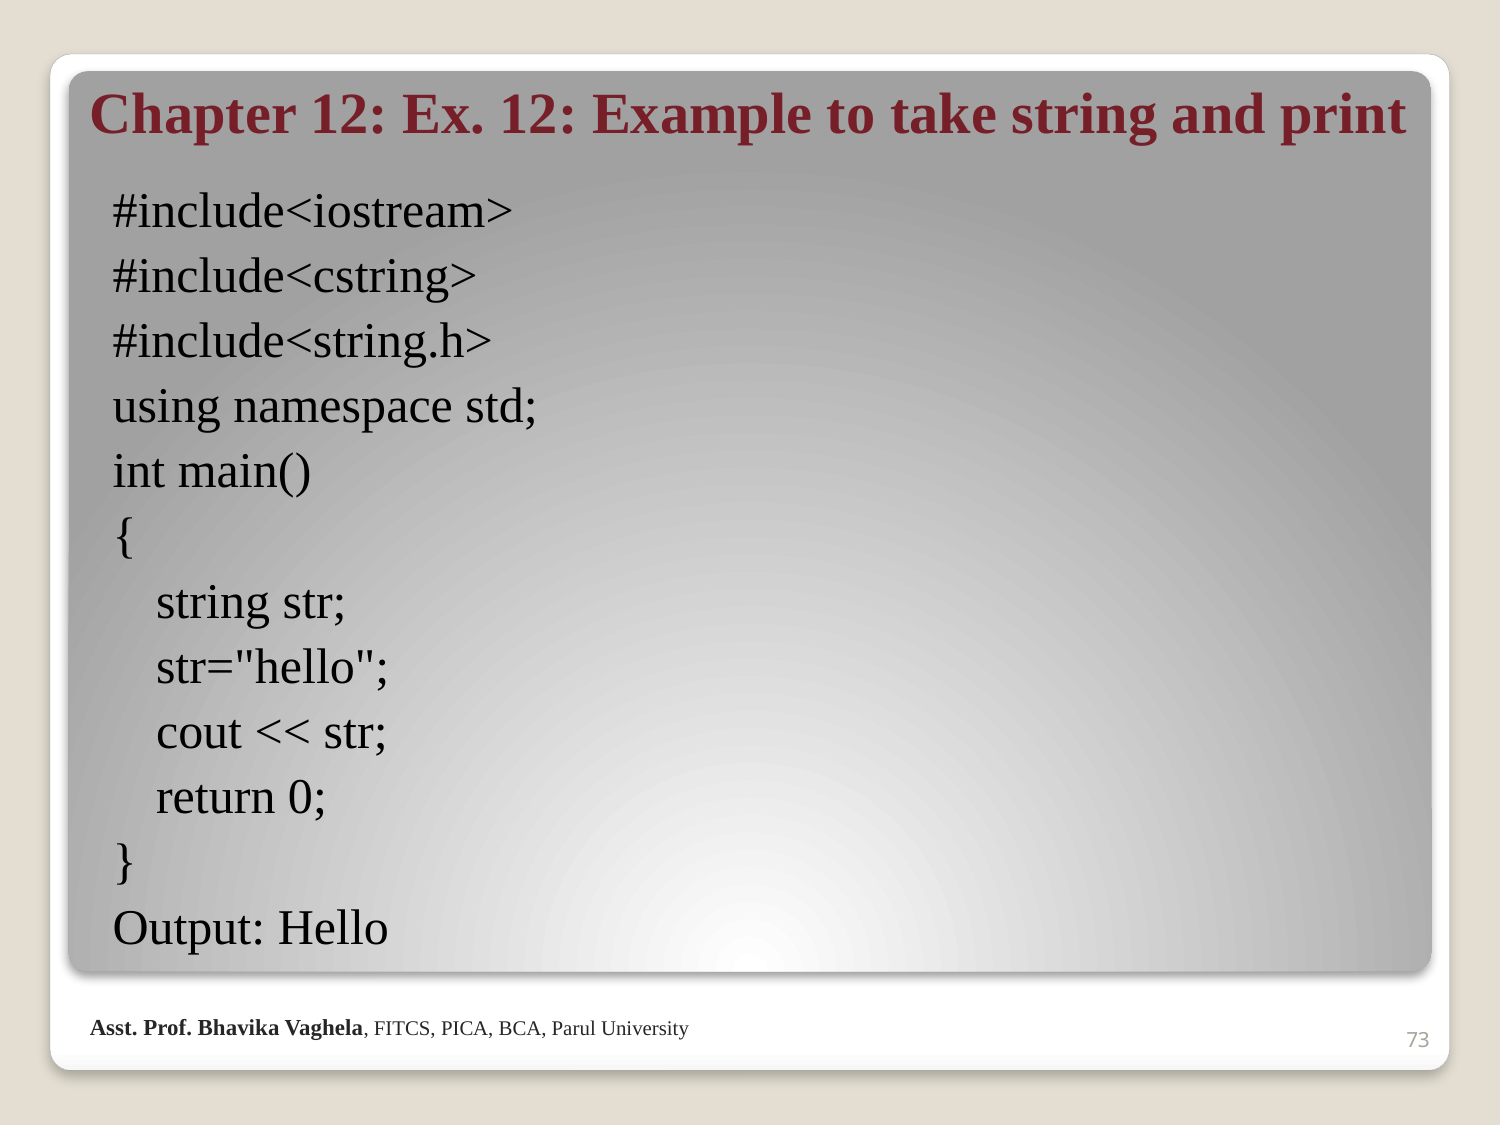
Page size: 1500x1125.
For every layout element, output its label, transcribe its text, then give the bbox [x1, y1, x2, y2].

footer Asst. Prof. Bhavika Vaghela, FITCS, PICA, BCA, Parul University [75, 999, 763, 1048]
slide_number 73 [1369, 1002, 1445, 1063]
list #include<iostream> #include<cstring> #include<string.h> using namespace std; int main() { string str; str="hello"; cout << str; return 0; } Output: Hello [82, 161, 1425, 1002]
title Chapter 12: Ex. 12: Example to take string and print [75, 50, 1438, 153]
text_box [62, 162, 1405, 1013]
